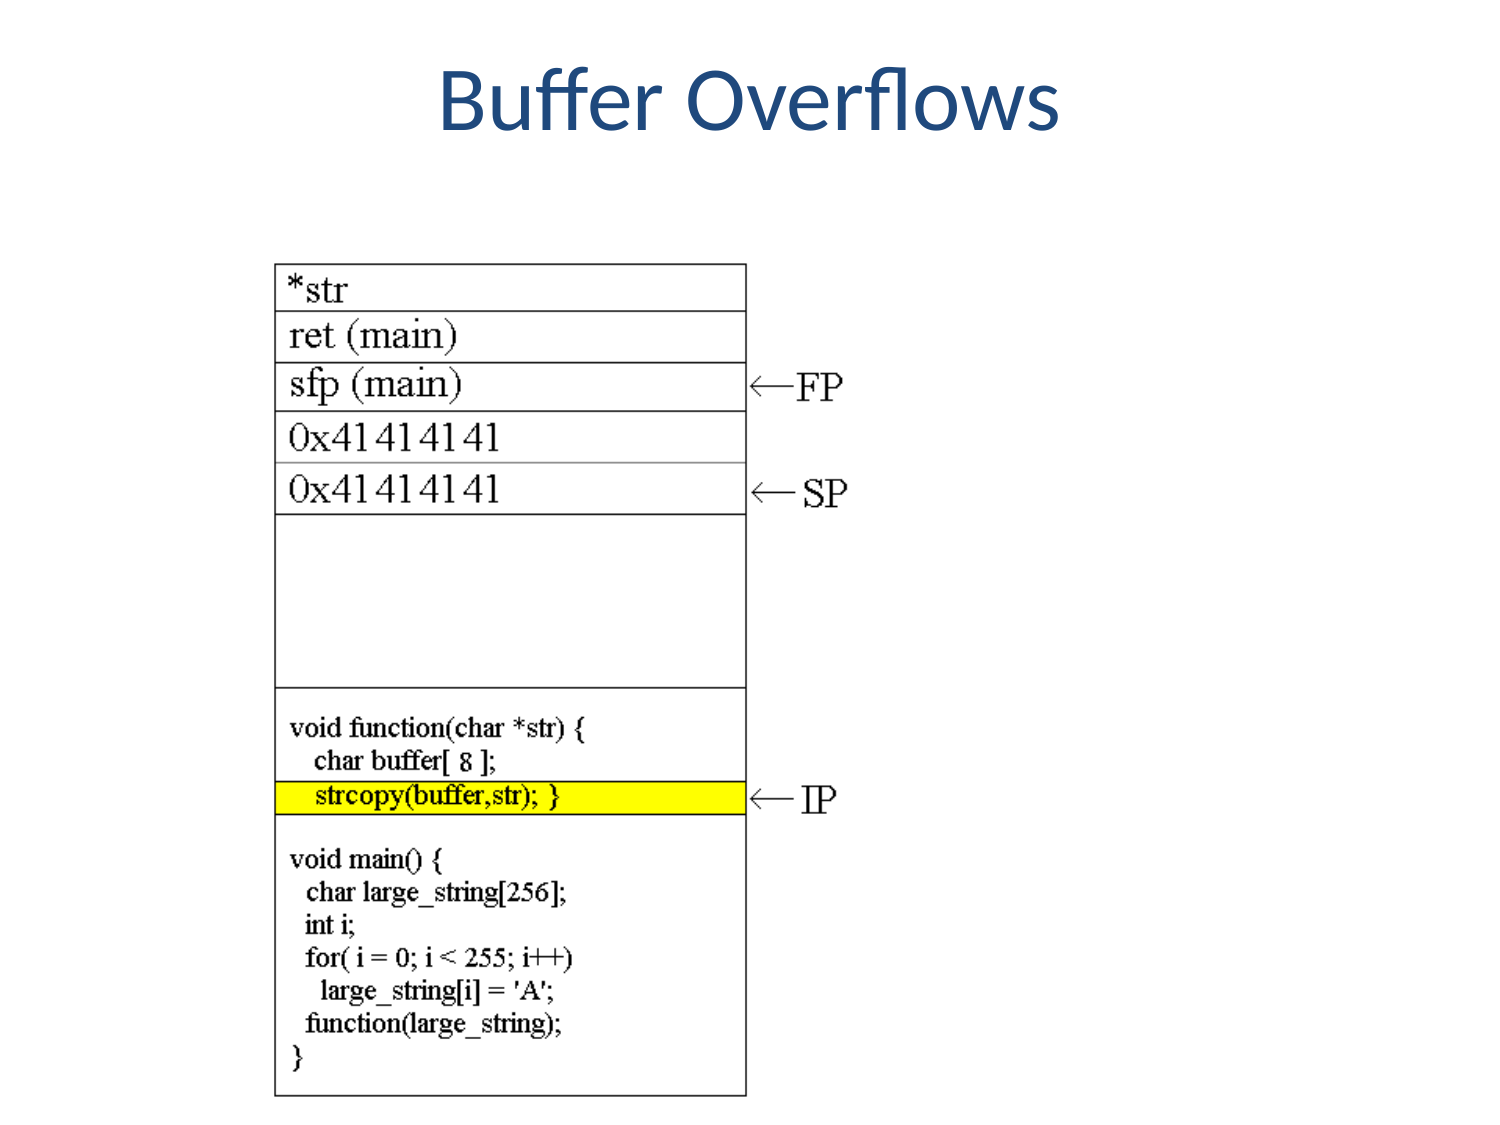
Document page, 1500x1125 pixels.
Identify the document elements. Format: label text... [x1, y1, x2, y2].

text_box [237, 234, 1265, 1125]
text_box Buffer Overflows [112, 0, 1388, 188]
